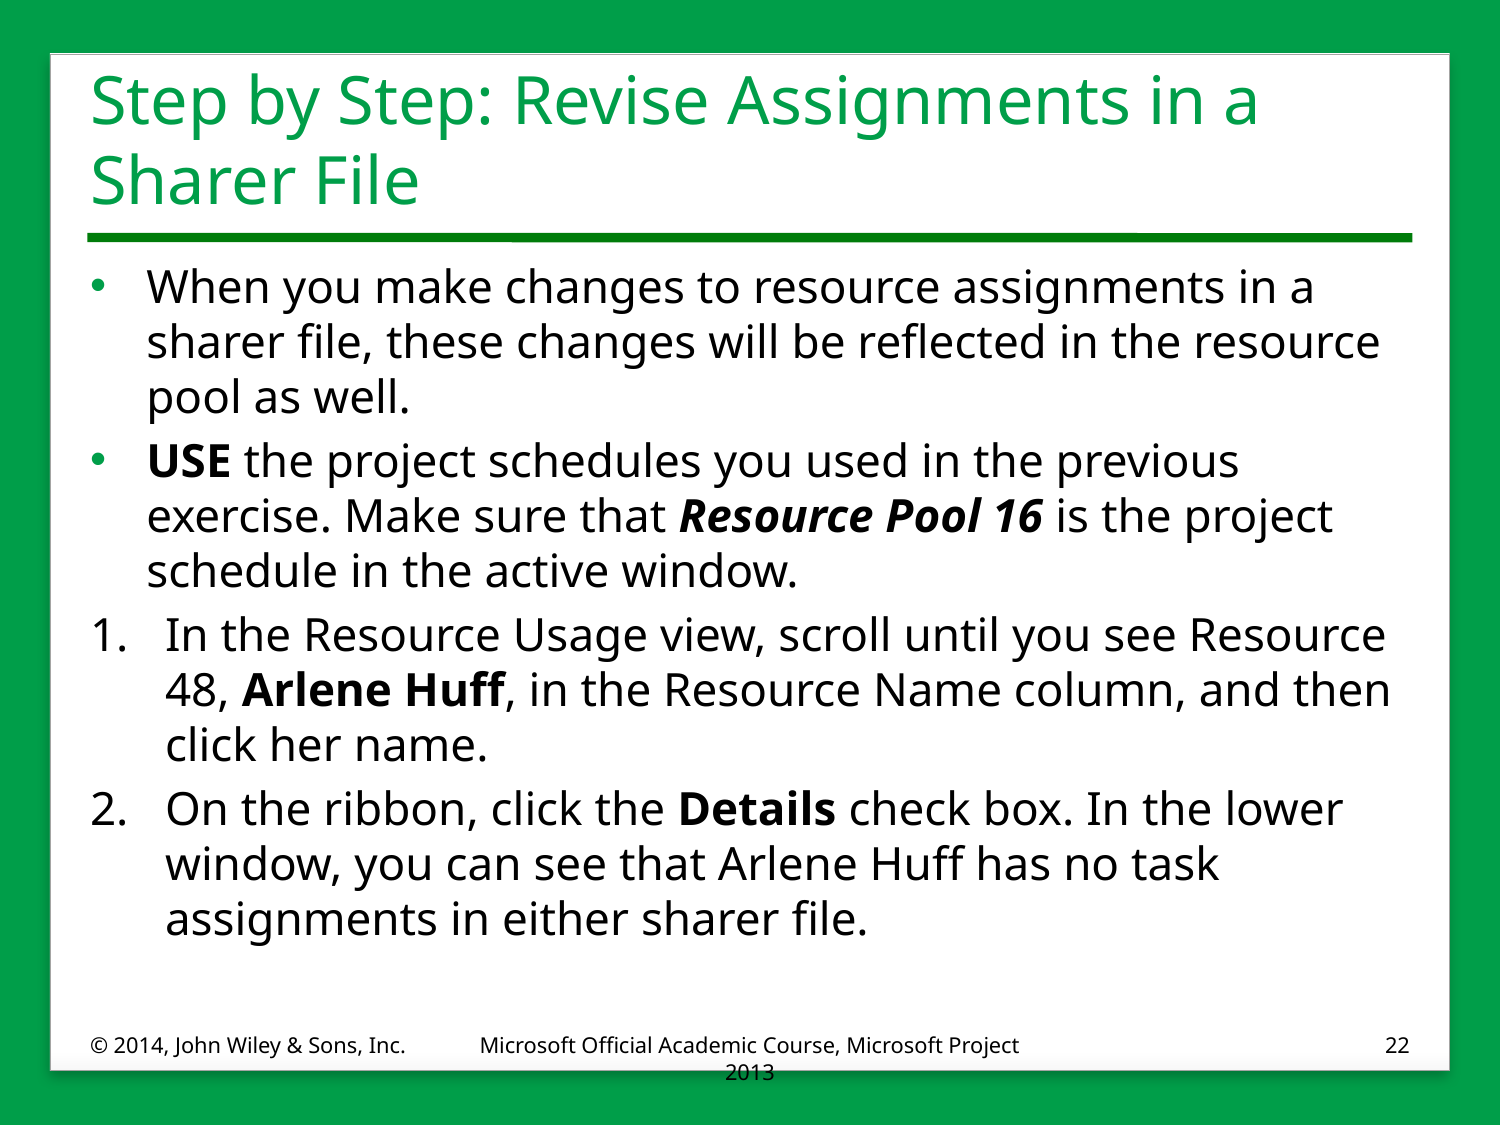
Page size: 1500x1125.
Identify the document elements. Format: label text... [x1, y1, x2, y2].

footer Microsoft Official Academic Course, Microsoft Project 2013 [449, 1024, 1051, 1103]
slide_number 22 [1074, 1024, 1426, 1103]
title Step by Step: Revise Assignments in a Sharer File [74, 74, 1426, 226]
slide_number © 2014, John Wiley & Sons, Inc. [74, 1024, 426, 1103]
list When you make changes to resource assignments in a sharer file, these changes will be reflected in the resource pool as well. USE the project schedules you used in the previous exercise. Make sure that Resource Pool 16 is the project schedule in the active window. 1. In the Resource Usage view, scroll until you see Resource 48, Arlene Huff, in the Resource Name column, and then click her name. 2. On the ribbon, click the Details check box. In the lower window, you can see that Arlene Huff has no task assignments in either sharer file. [75, 249, 1425, 1063]
